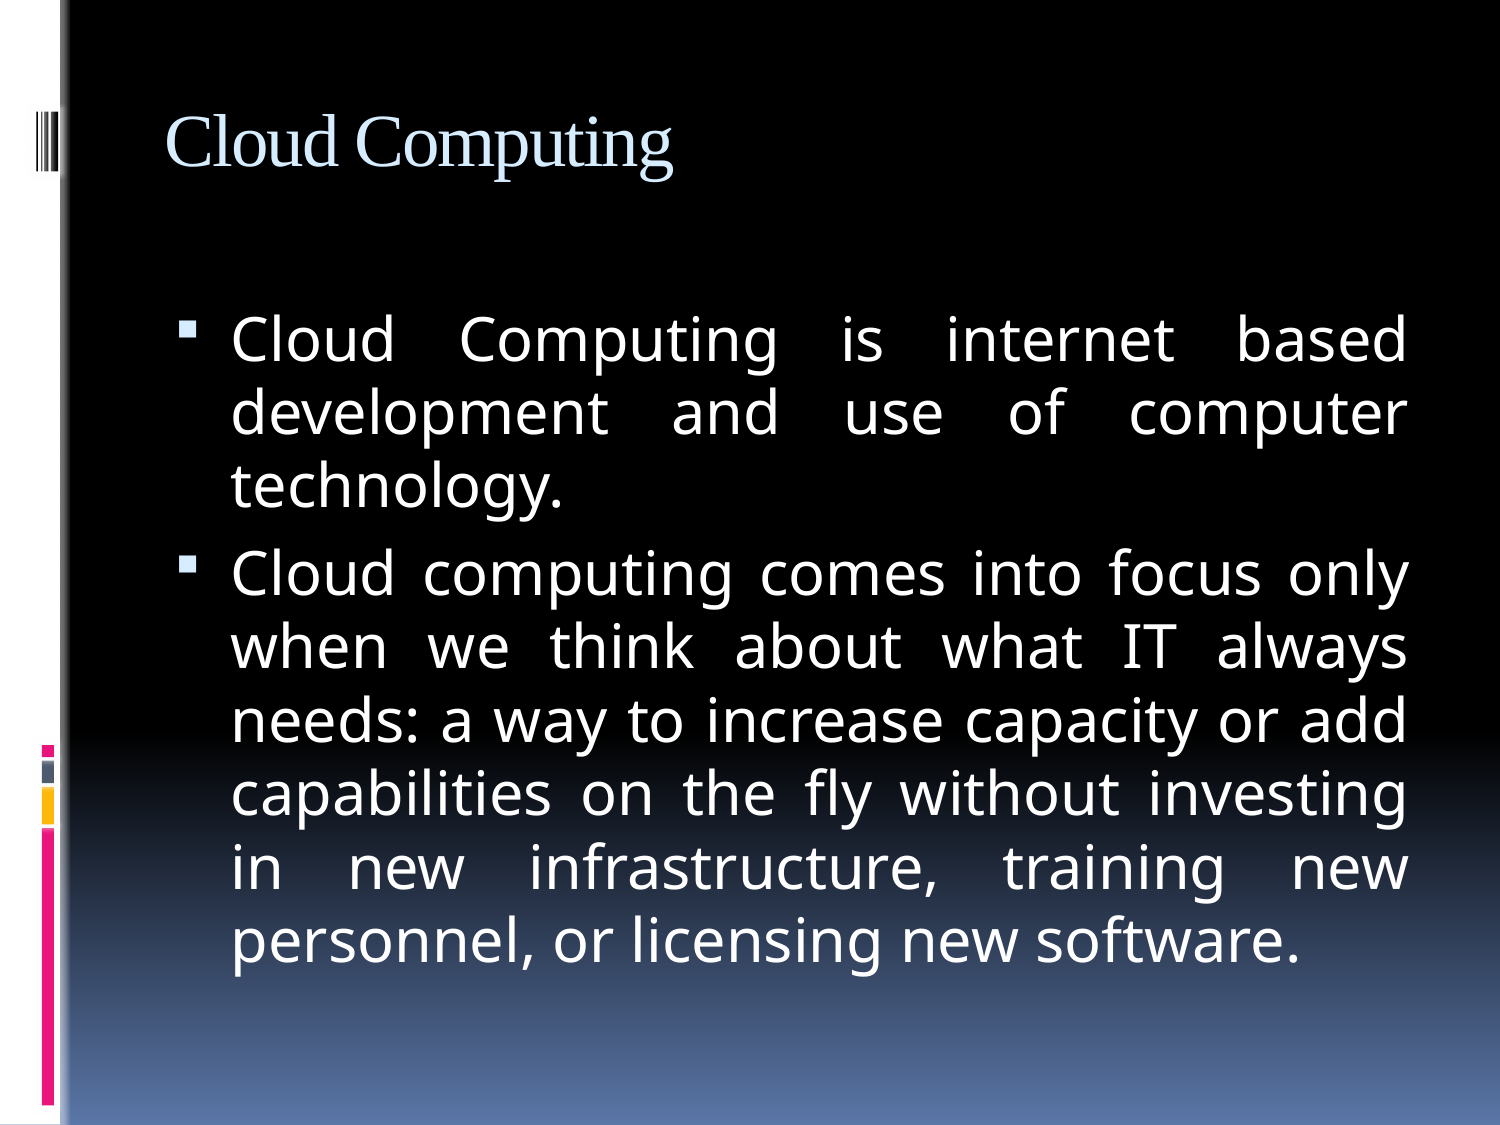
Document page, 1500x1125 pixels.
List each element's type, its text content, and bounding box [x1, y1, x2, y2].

list Cloud Computing is internet based development and use of computer technology. Cloud computing comes into focus only when we think about what IT always needs: a way to increase capacity or add capabilities on the fly without investing in new infrastructure, training new personnel, or licensing new software. [150, 292, 1425, 1043]
title Cloud Computing [150, 83, 1425, 234]
